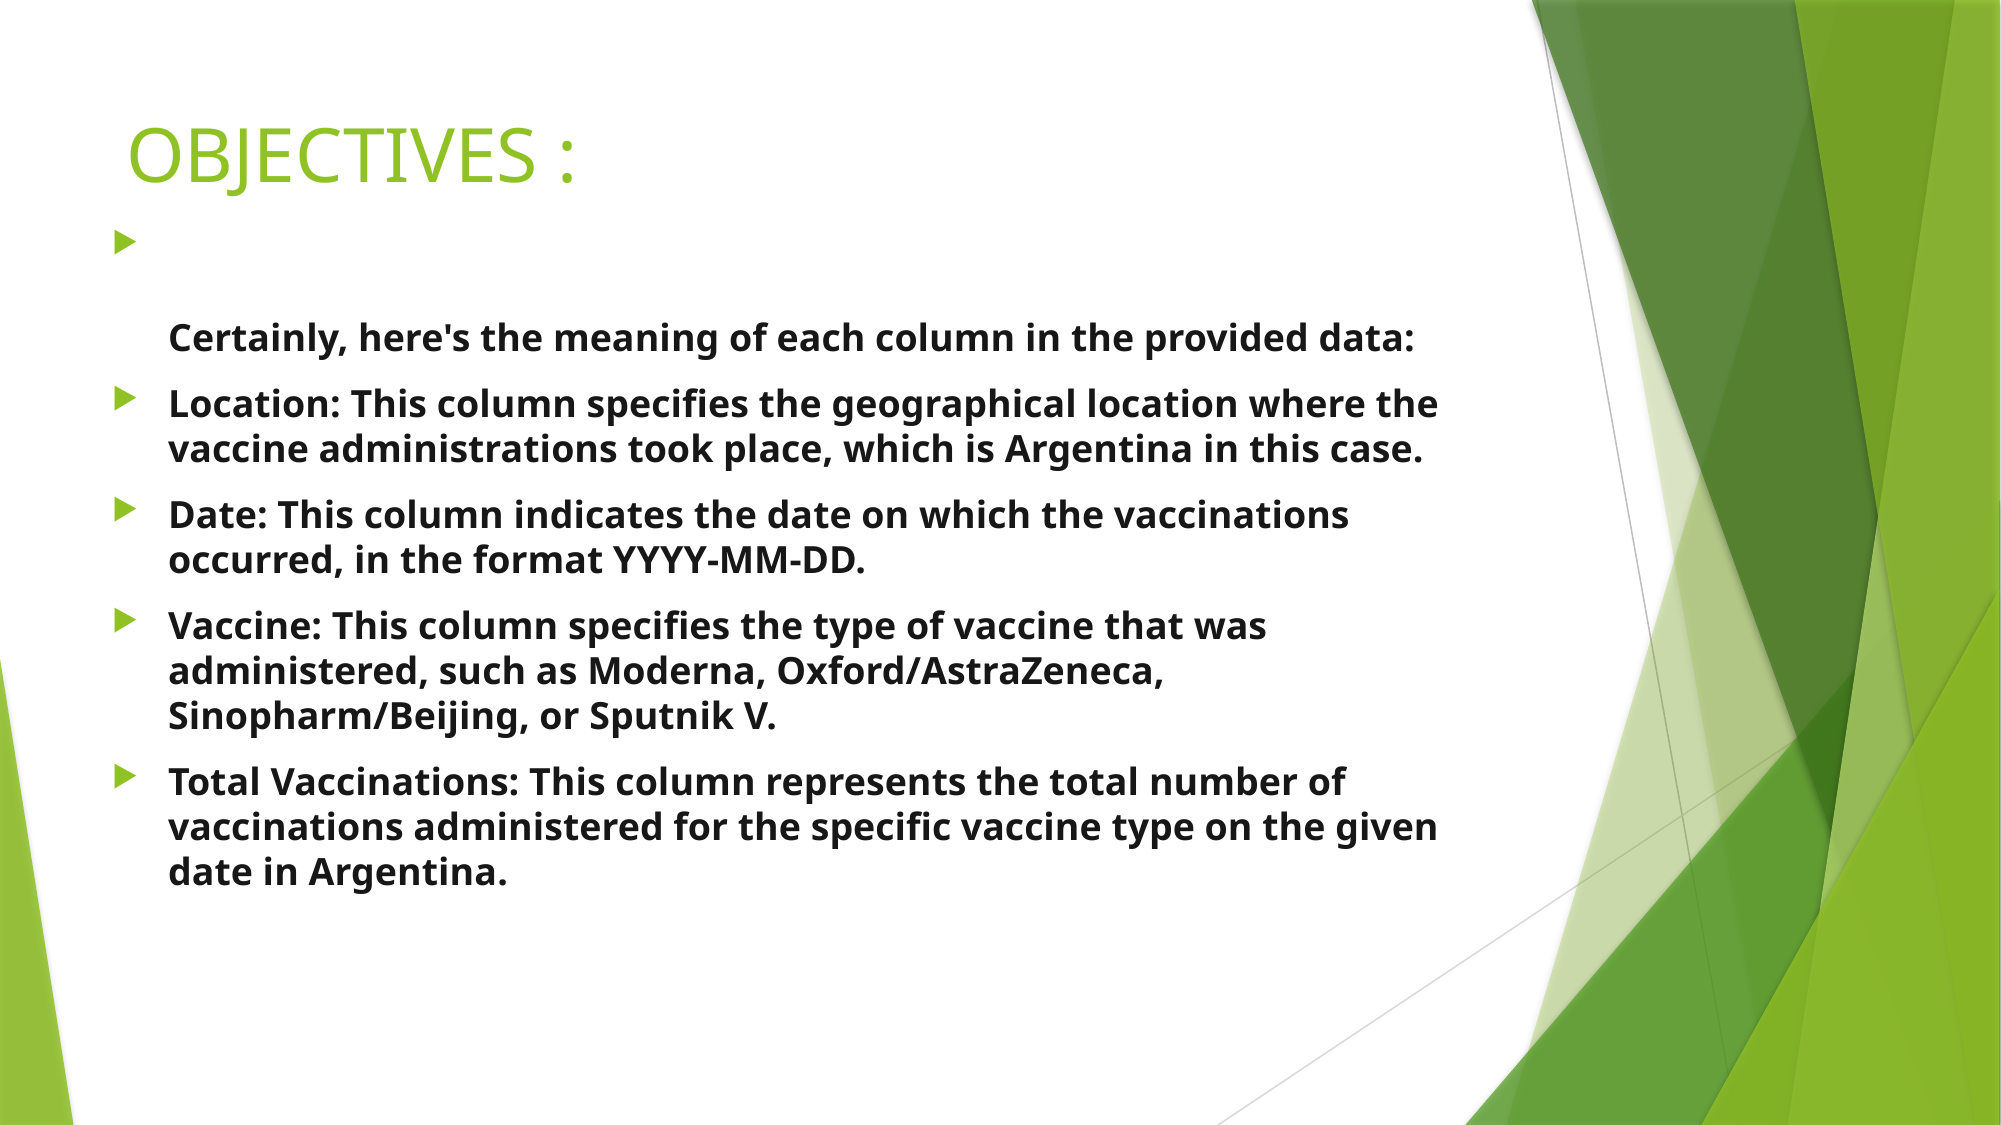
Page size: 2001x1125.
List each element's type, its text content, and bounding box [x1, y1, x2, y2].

list Certainly, here's the meaning of each column in the provided data: Location: This column specifies the geographical location where the vaccine administrations took place, which is Argentina in this case. Date: This column indicates the date on which the vaccinations occurred, in the format YYYY-MM-DD. Vaccine: This column specifies the type of vaccine that was administered, such as Moderna, Oxford/AstraZeneca, Sinopharm/Beijing, or Sputnik V. Total Vaccinations: This column represents the total number of vaccinations administered for the specific vaccine type on the given date in Argentina. [96, 216, 1508, 909]
title OBJECTIVES : [111, 99, 1522, 317]
